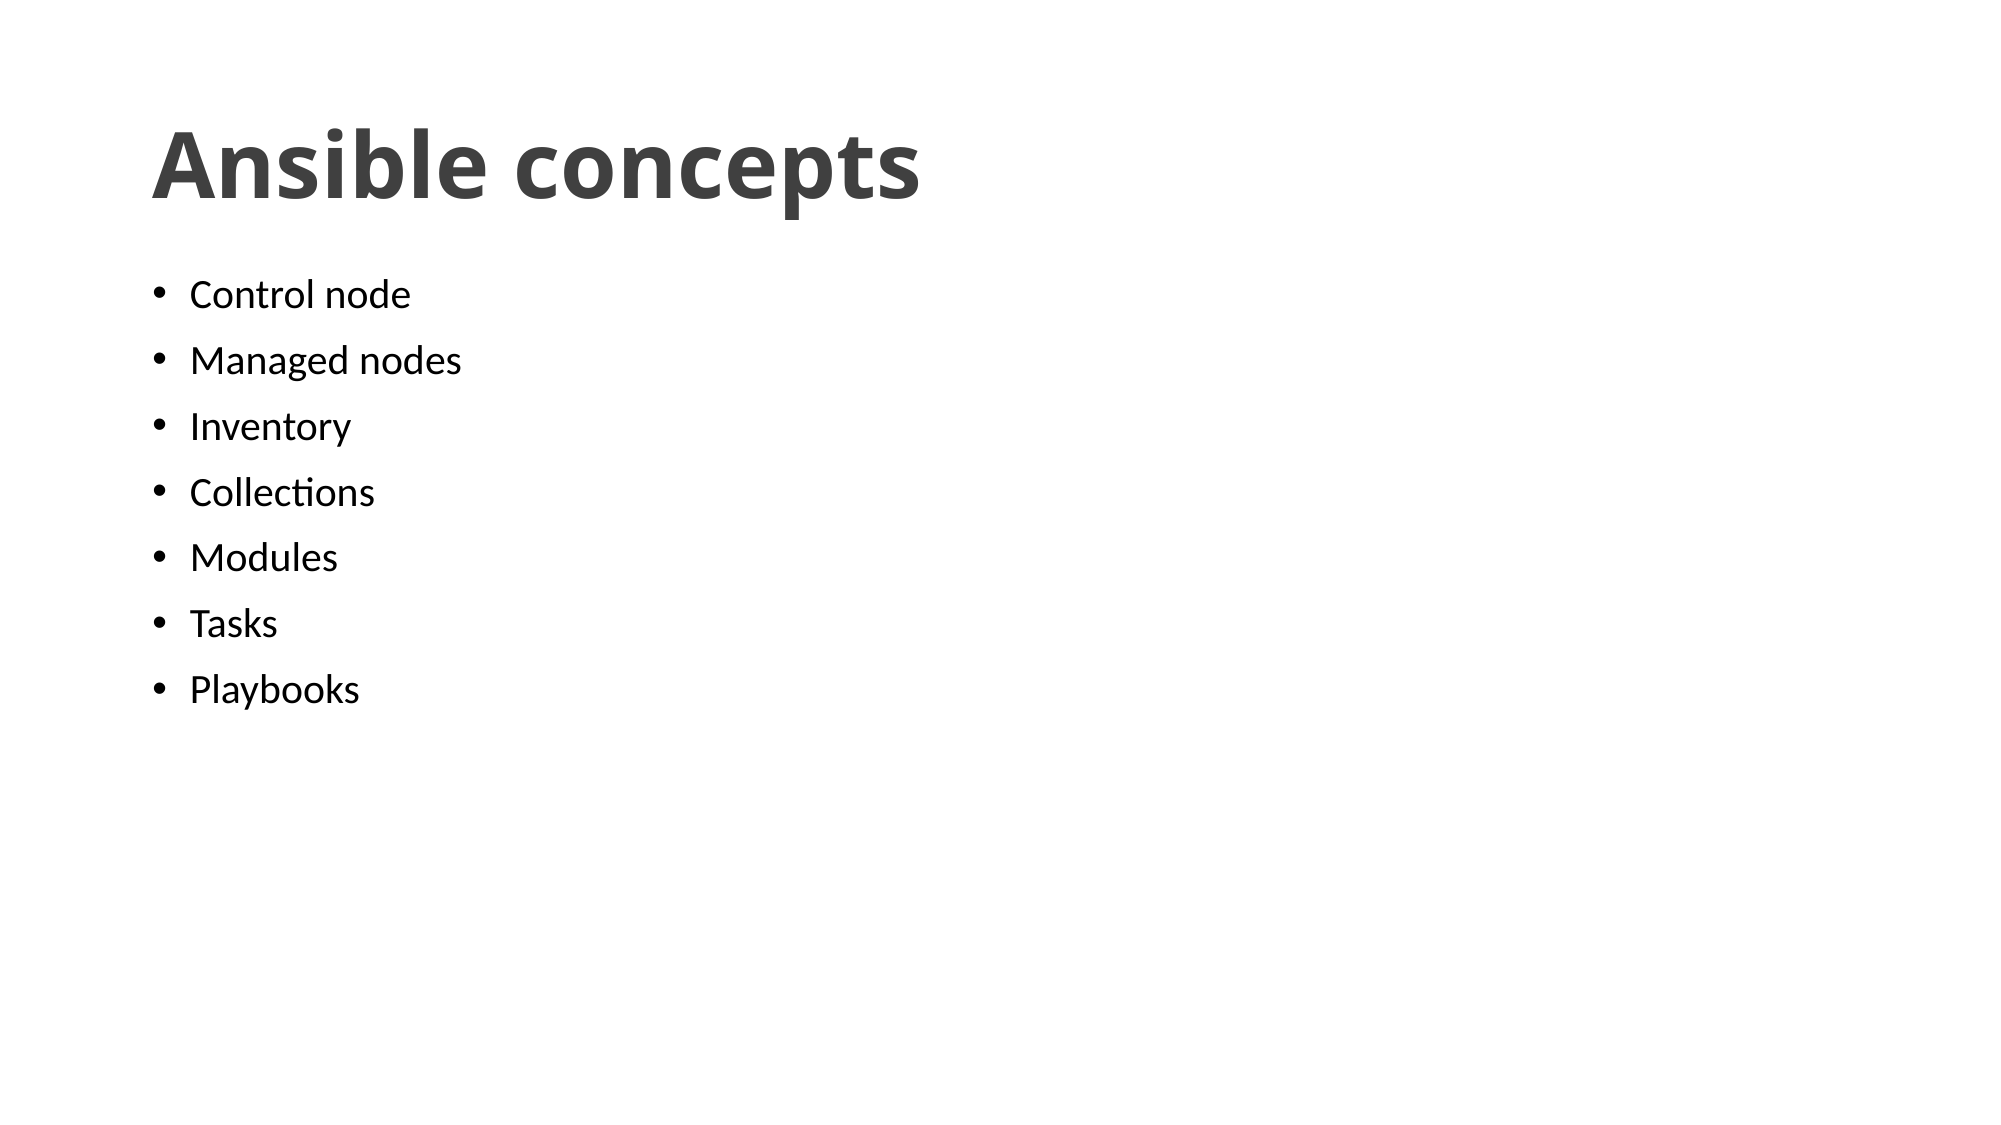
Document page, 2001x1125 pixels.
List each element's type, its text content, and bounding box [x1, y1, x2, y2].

title Ansible concepts [137, 59, 1863, 265]
list Control node Managed nodes Inventory Collections Modules Tasks Playbooks [137, 265, 1863, 979]
